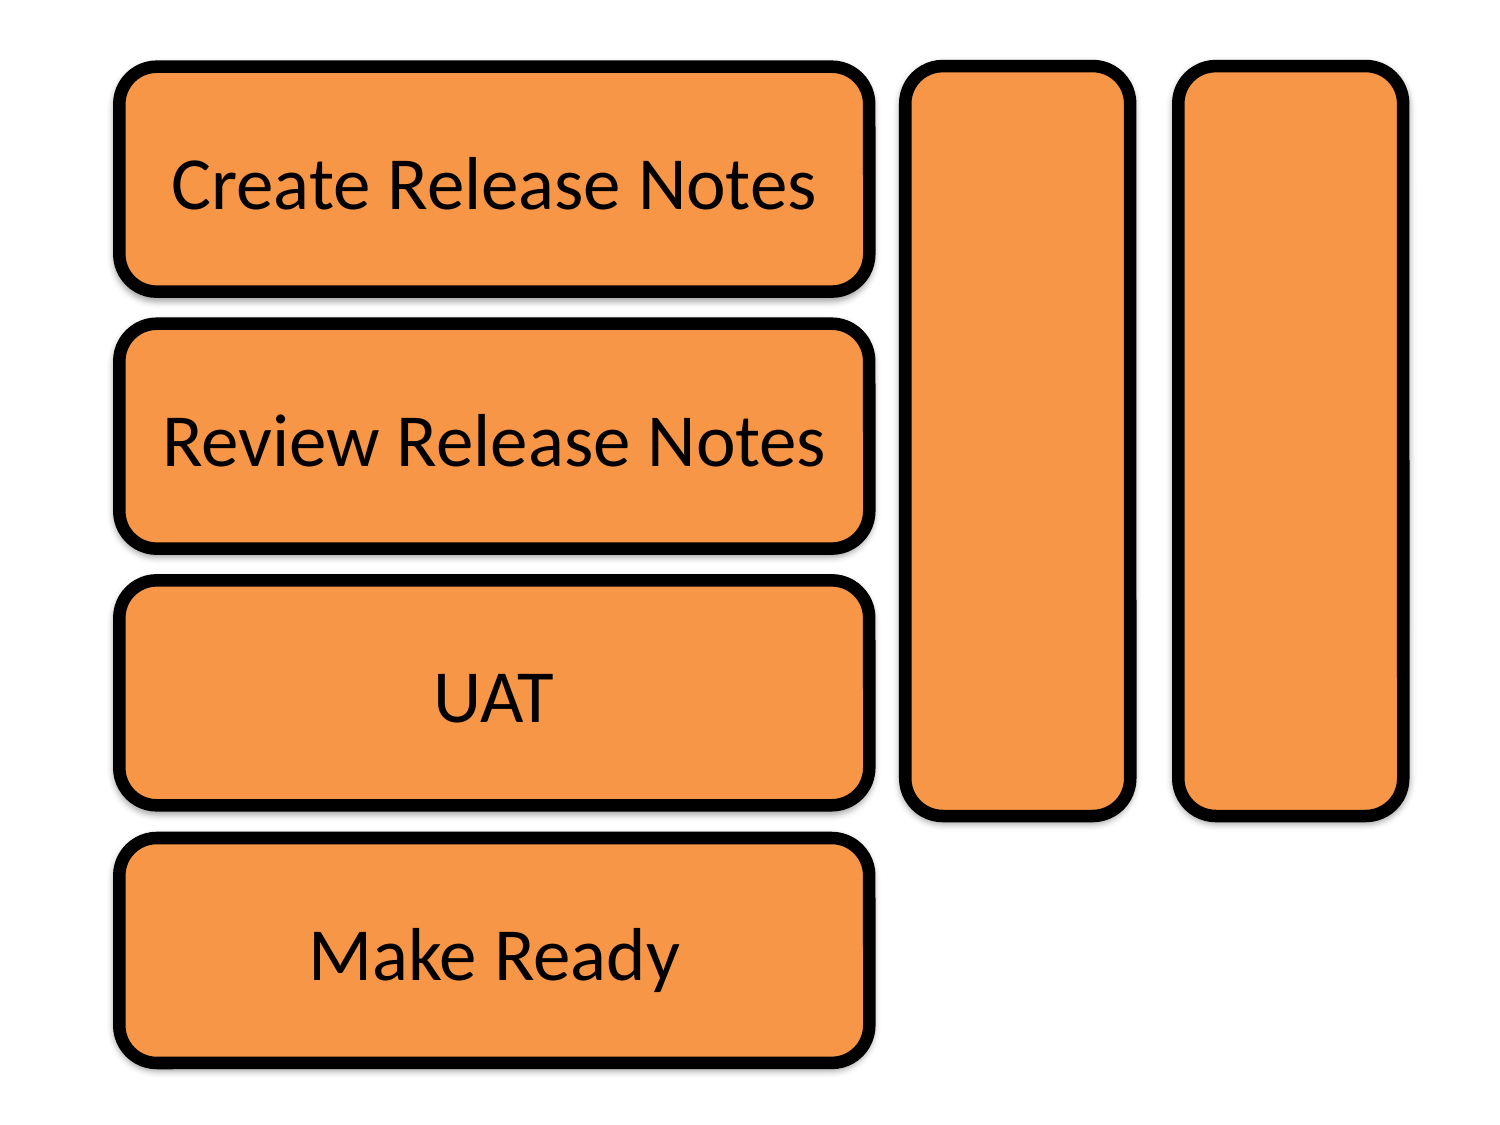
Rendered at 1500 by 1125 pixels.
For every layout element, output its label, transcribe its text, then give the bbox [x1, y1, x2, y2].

text_box [904, 65, 1132, 817]
text_box Review Release Notes [118, 322, 871, 550]
text_box Create Release Notes [118, 65, 871, 293]
text_box UAT [118, 579, 871, 807]
text_box Make Ready [118, 837, 871, 1064]
text_box [1177, 65, 1405, 817]
